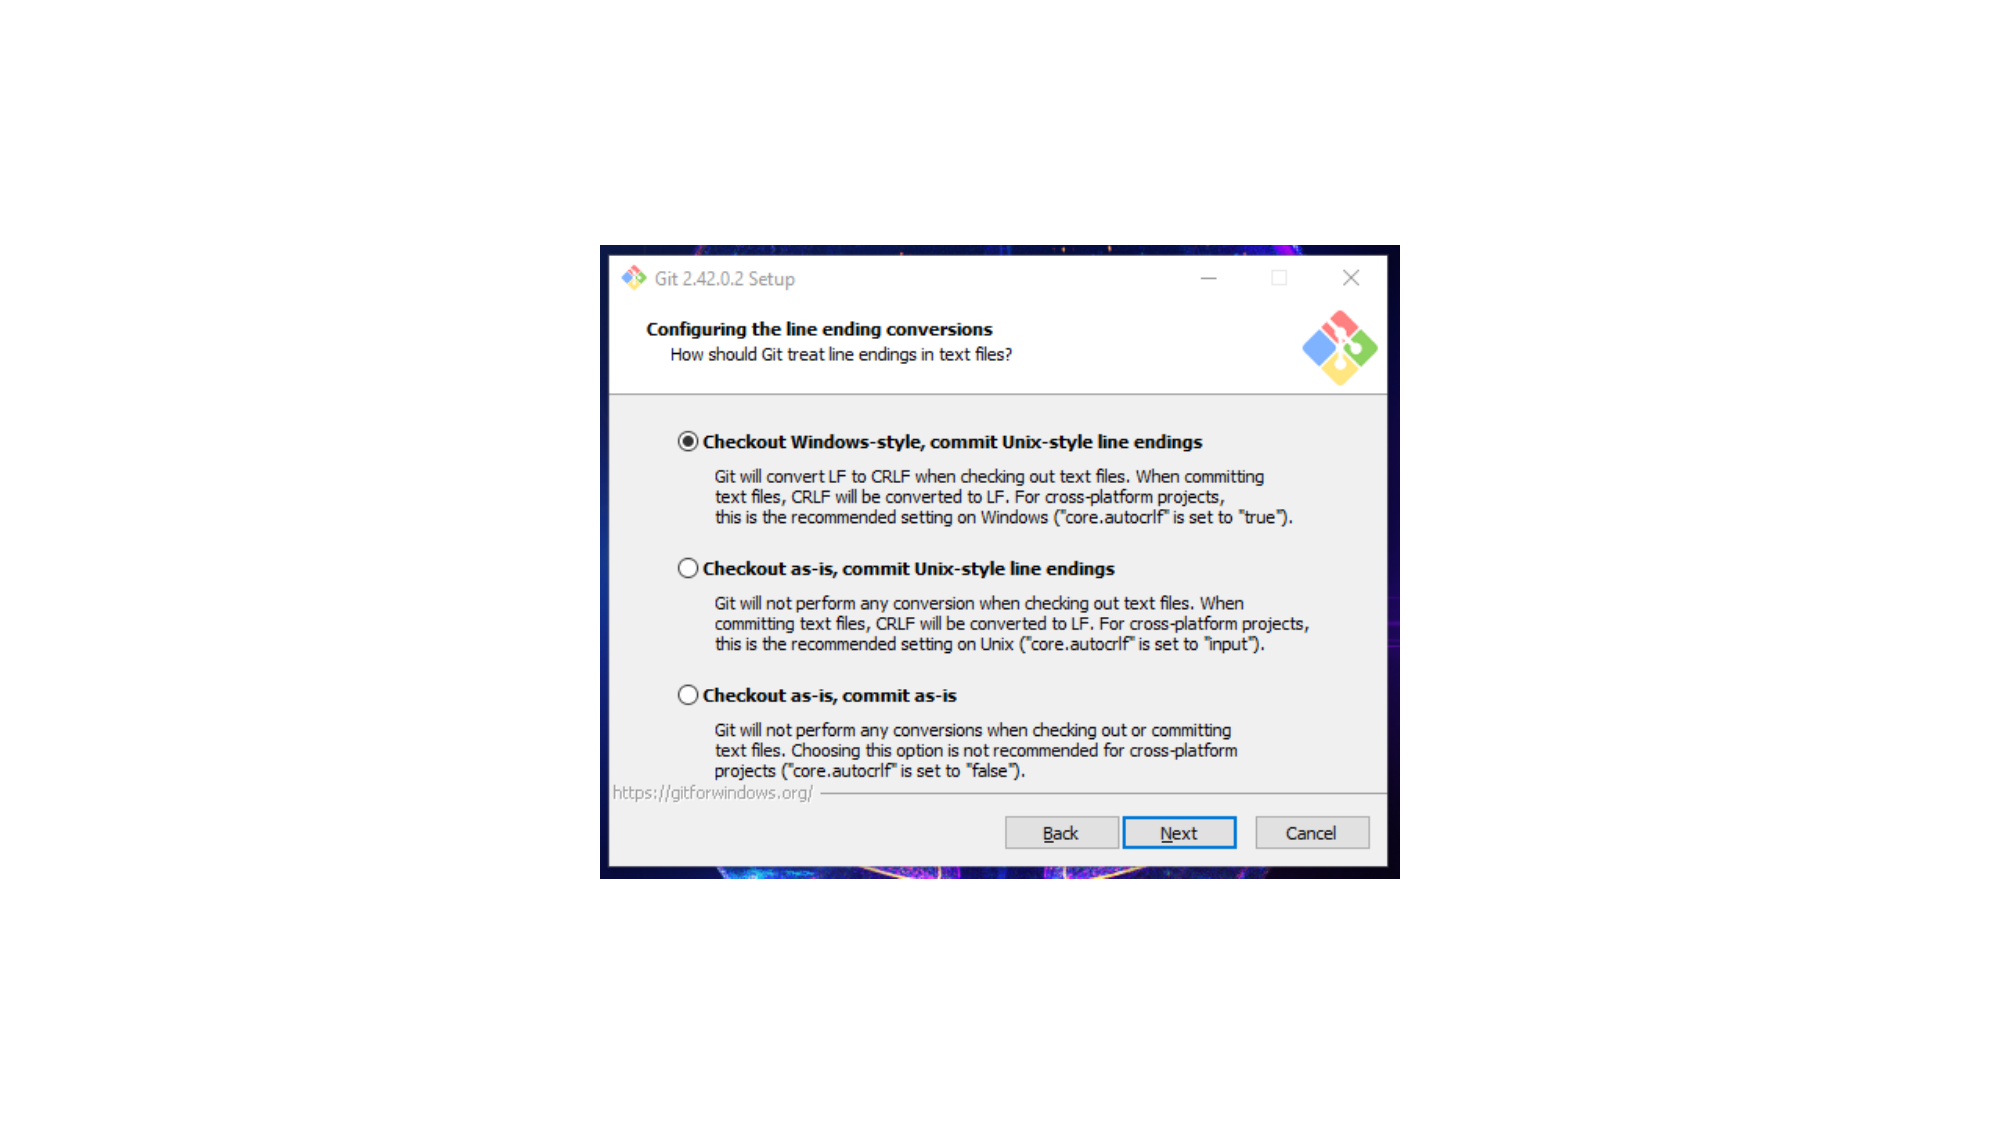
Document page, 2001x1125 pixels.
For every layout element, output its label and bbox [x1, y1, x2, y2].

picture [600, 245, 1400, 879]
